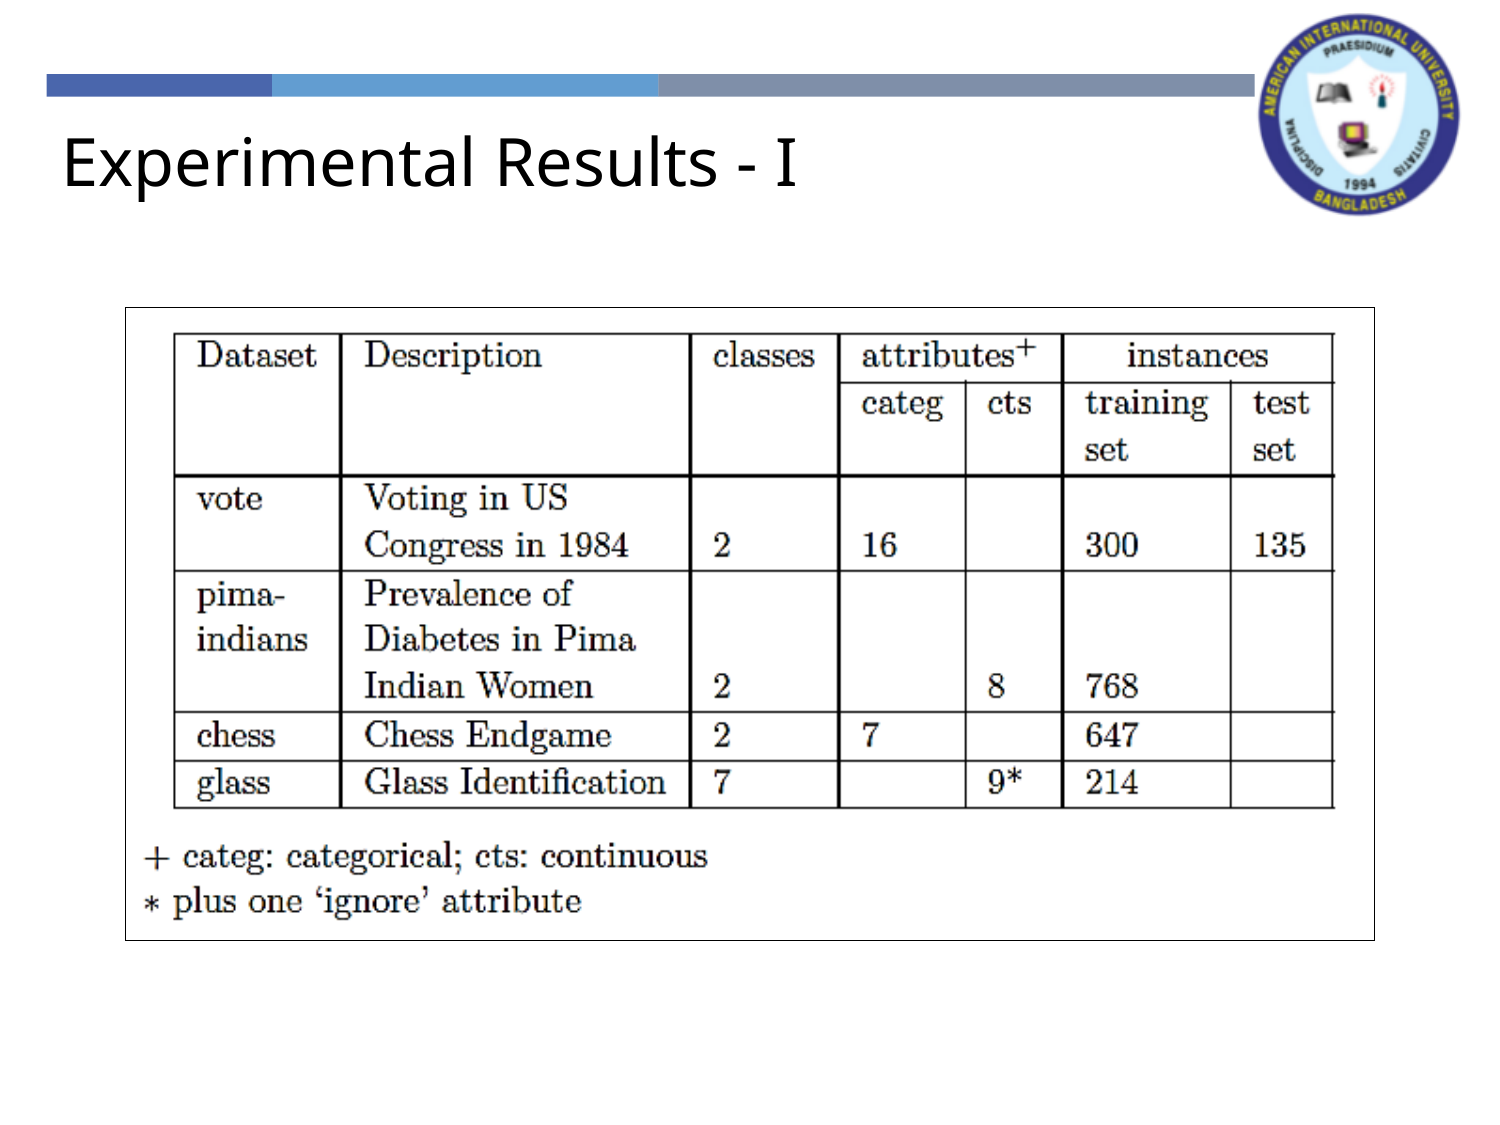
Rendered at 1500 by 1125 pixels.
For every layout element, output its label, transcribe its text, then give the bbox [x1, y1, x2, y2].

picture [125, 307, 1375, 941]
picture [1254, 9, 1465, 221]
text_box Experimental Results - I [46, 111, 1351, 243]
